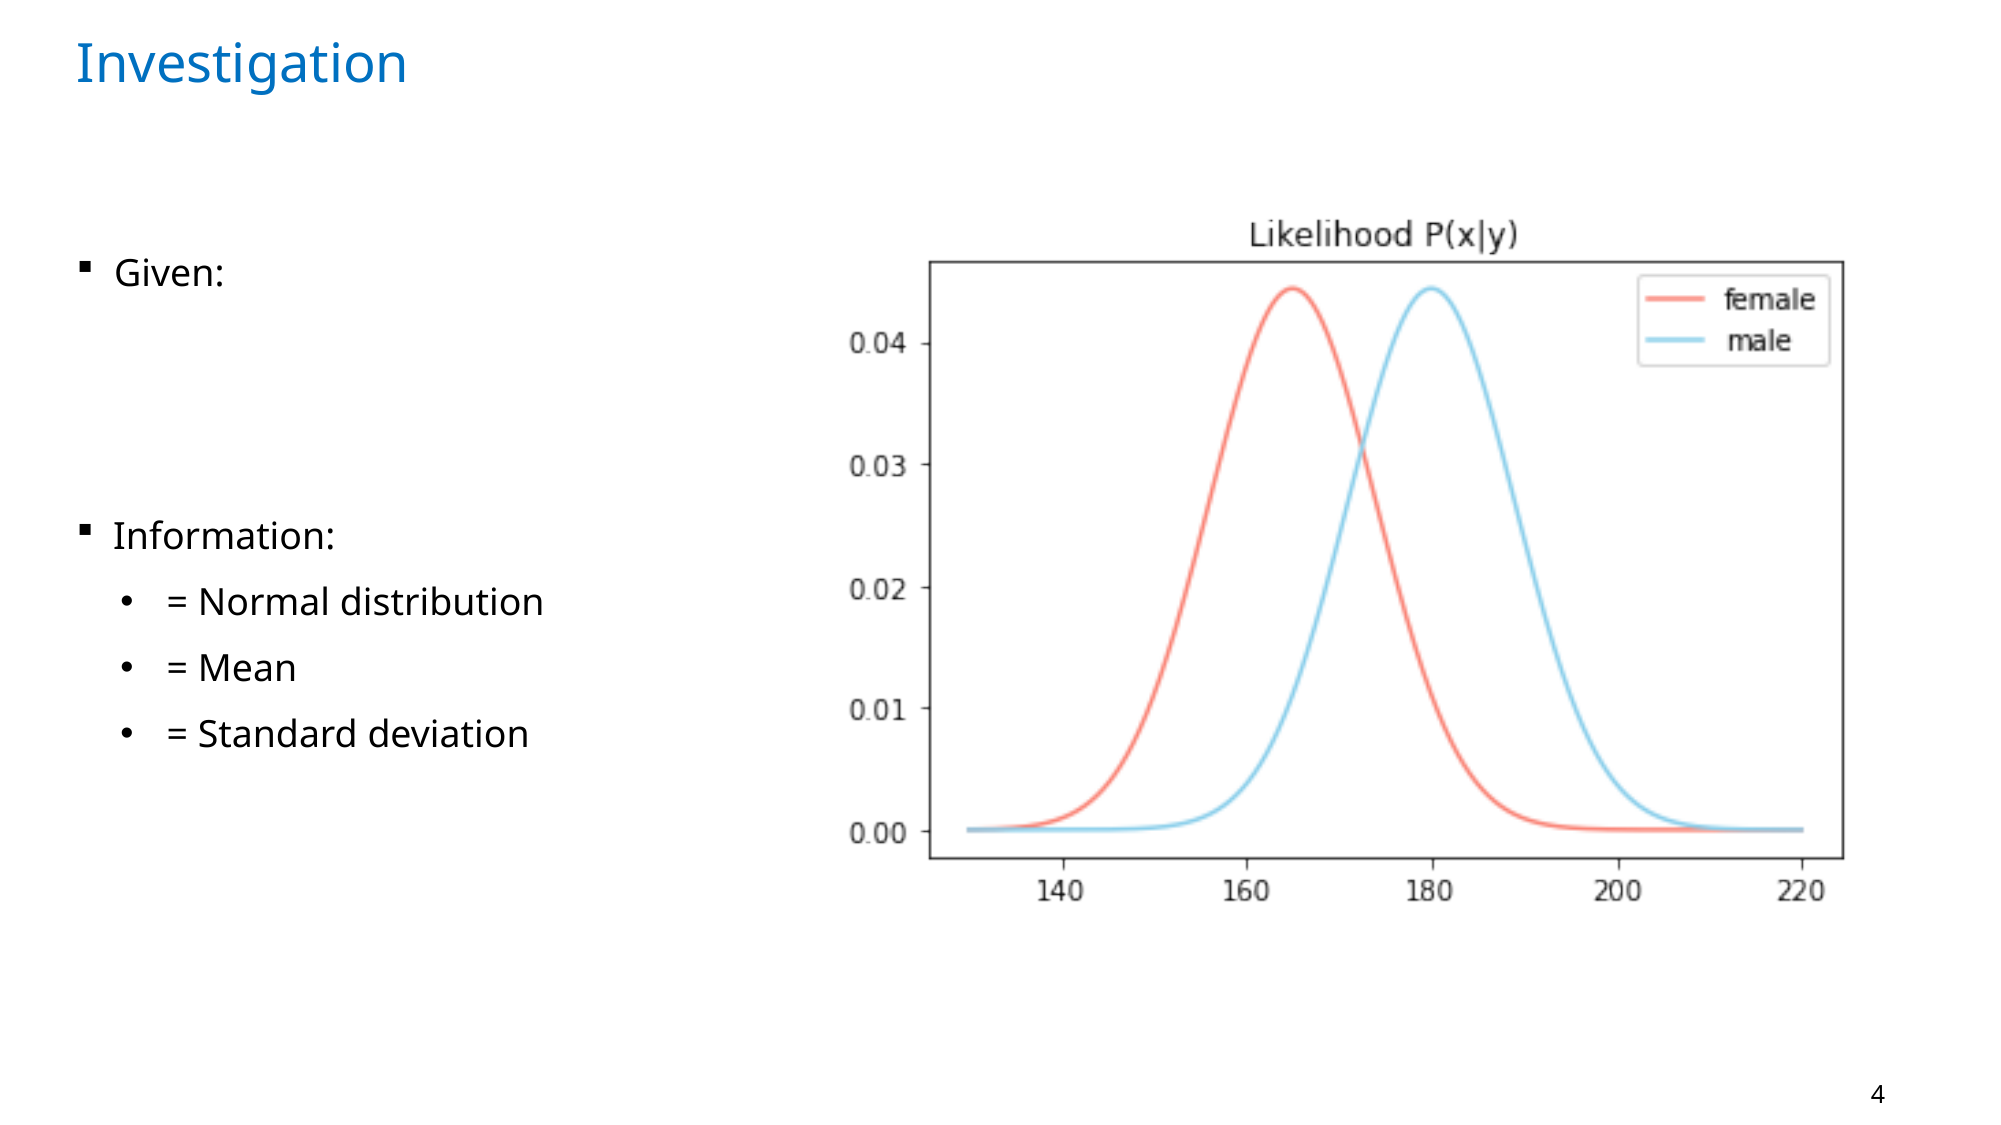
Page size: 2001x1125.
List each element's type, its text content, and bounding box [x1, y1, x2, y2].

picture [828, 201, 1862, 924]
title Investigation [61, 16, 1862, 113]
slide_number 4 [1753, 1065, 1900, 1125]
